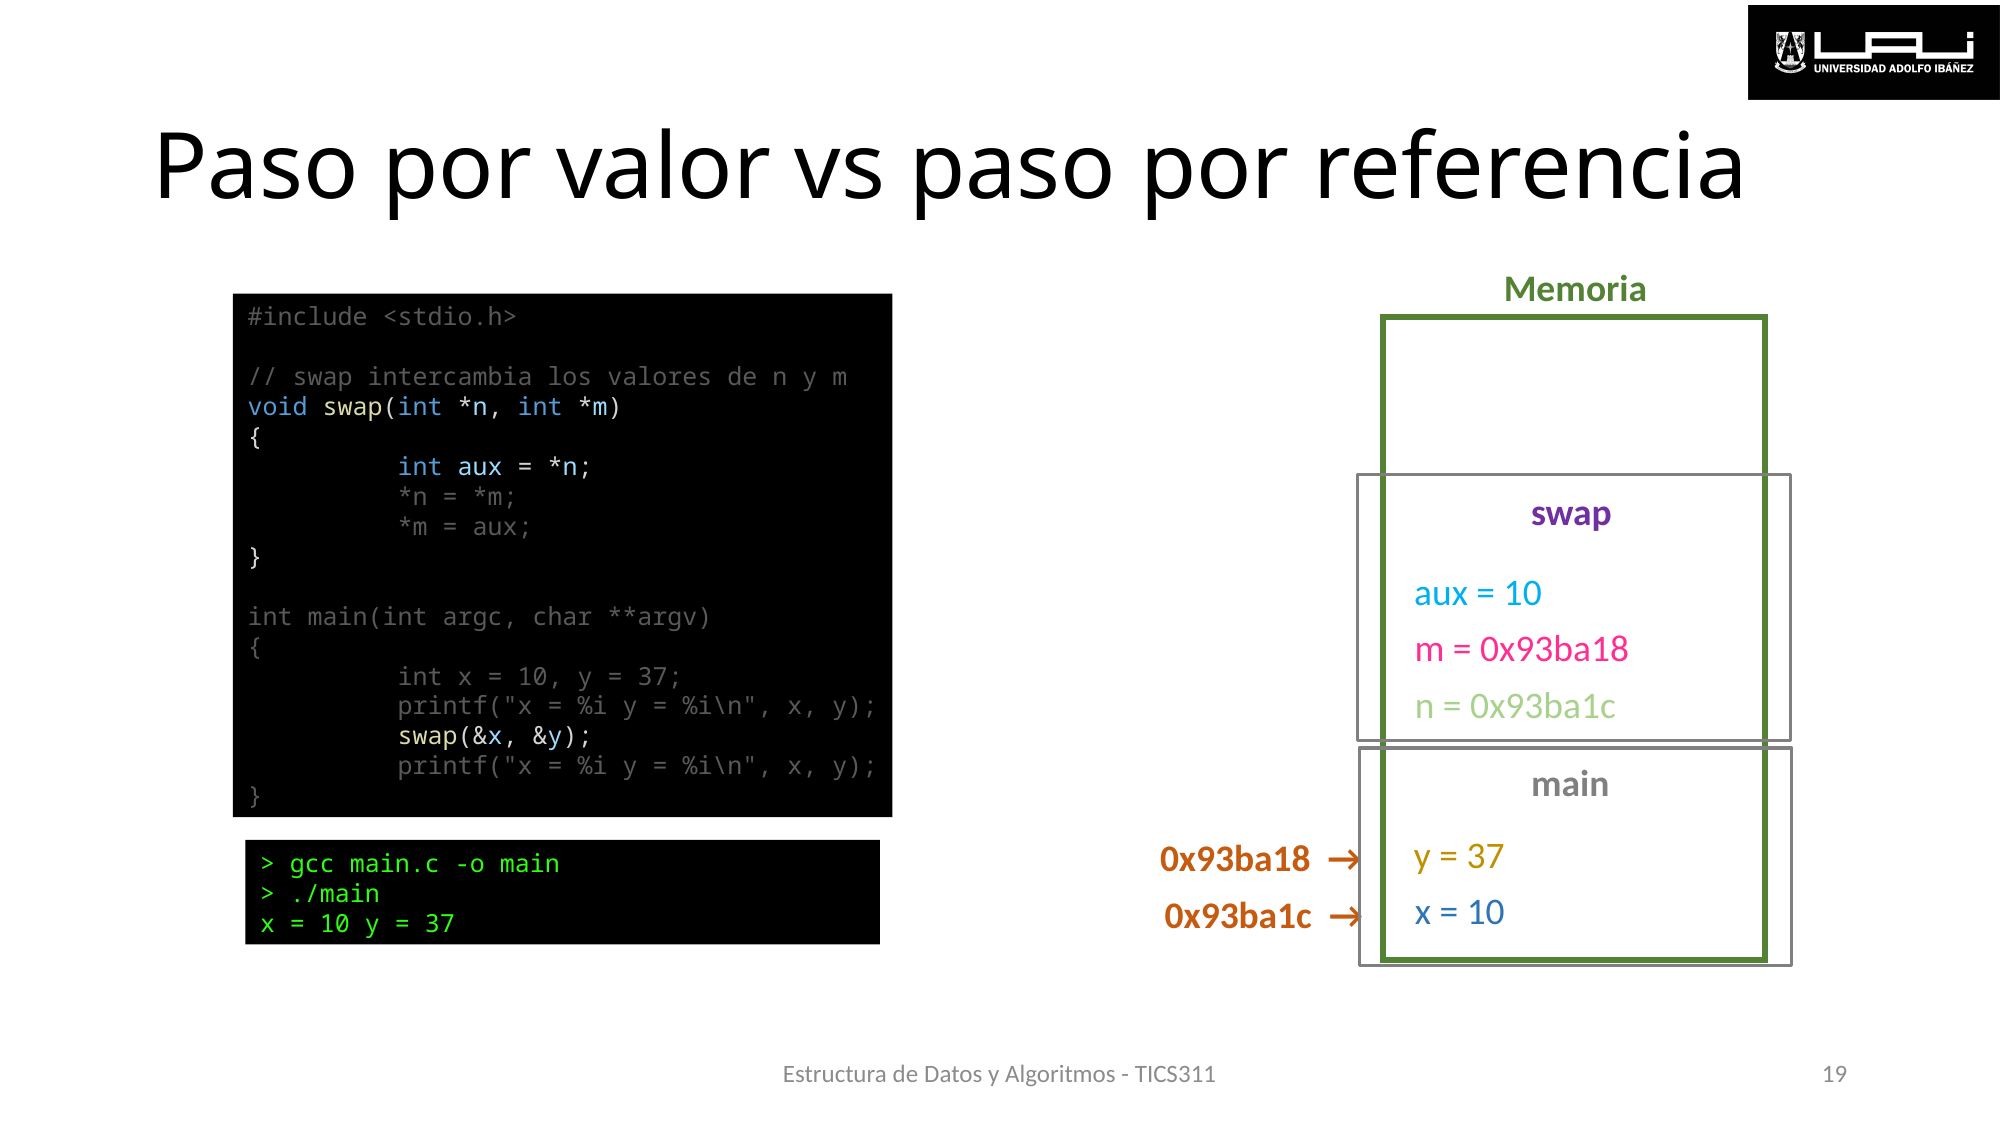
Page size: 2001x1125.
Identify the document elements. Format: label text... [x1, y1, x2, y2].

title Paso por valor vs paso por referencia [137, 59, 1863, 278]
text_box aux = 10 [1399, 560, 1557, 620]
footer Estructura de Datos y Algoritmos - TICS311 [662, 1042, 1338, 1103]
text_box 0x93ba1c → [1149, 883, 1358, 944]
text_box m = 0x93ba18 [1399, 616, 1653, 677]
text_box [1382, 316, 1766, 473]
picture [1748, 5, 2000, 100]
text_box Memoria [1488, 256, 1663, 317]
text_box 0x93ba18 → [1145, 826, 1358, 887]
text_box #include <stdio.h> // swap intercambia los valores de n y m void swap(int *n, int *m) { int aux = *n; *n = *m; *m = aux; } int main(int argc, char **argv) { int x = 10, y = 37; printf("x = %i y = %i\n", x, y); swap(&x, &y); printf("x = %i y = %i\n", x, y); } [232, 293, 893, 818]
text_box > gcc main.c -o main > ./main x = 10 y = 37 [245, 839, 880, 945]
text_box n = 0x93ba1c [1400, 677, 1632, 733]
text_box [1357, 473, 1791, 742]
text_box swap [1516, 480, 1627, 541]
slide_number 19 [1412, 1042, 1863, 1103]
text_box [1382, 742, 1766, 747]
text_box [1358, 747, 1793, 966]
